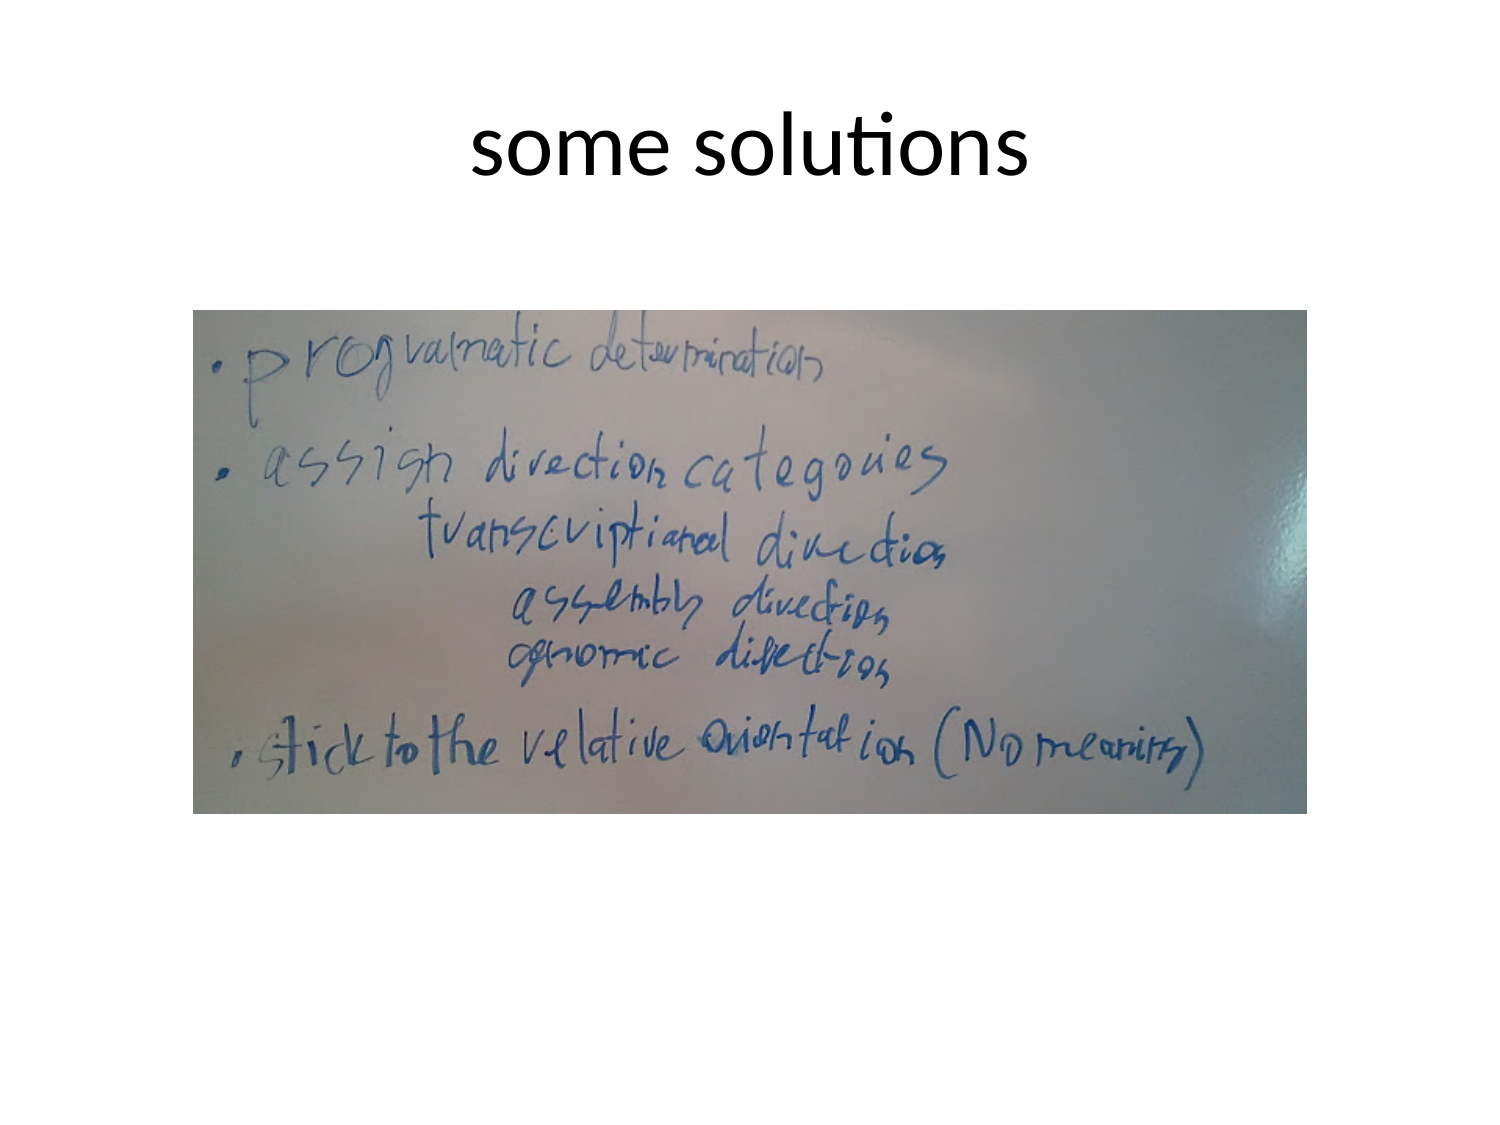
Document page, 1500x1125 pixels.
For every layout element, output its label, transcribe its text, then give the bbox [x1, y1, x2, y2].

picture [193, 310, 1307, 815]
title some solutions [75, 45, 1425, 233]
